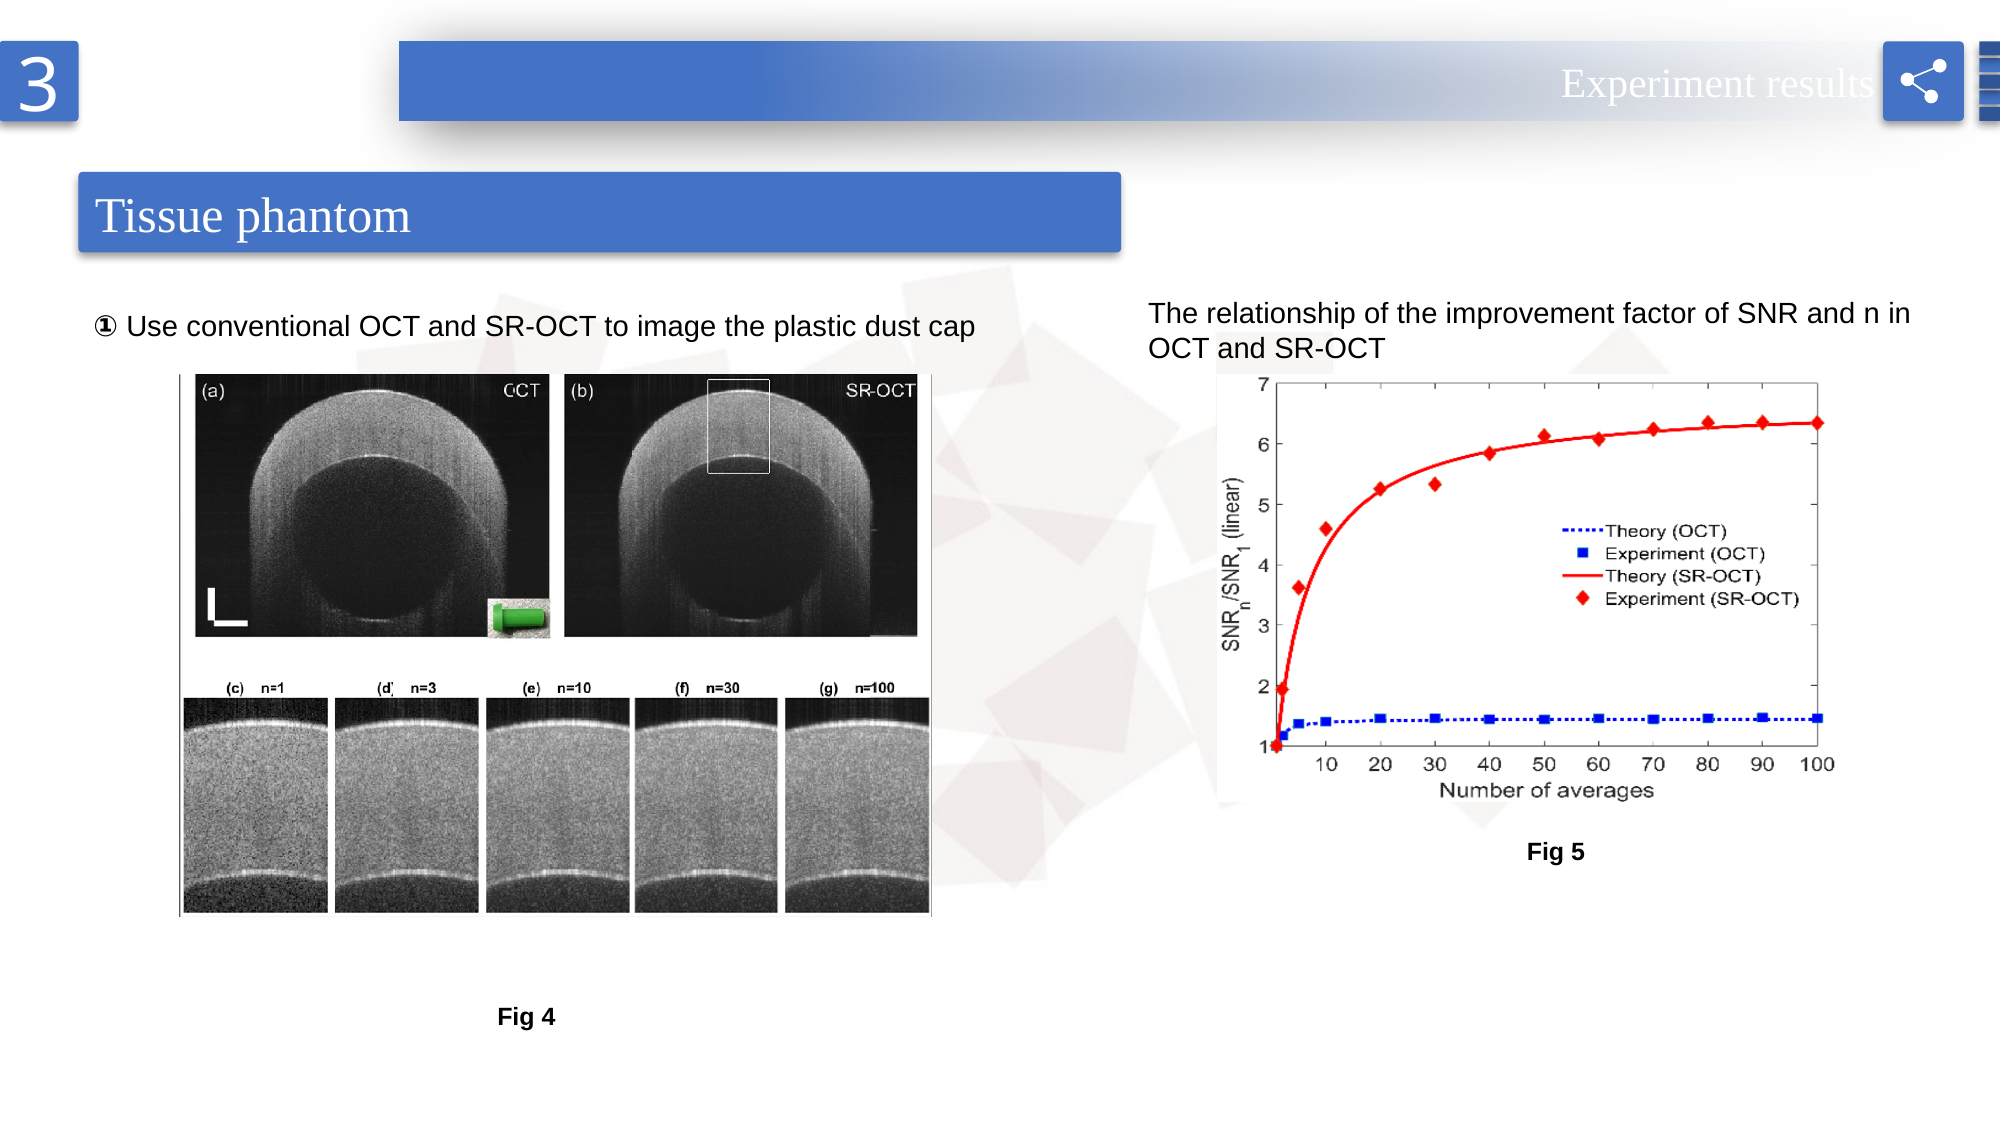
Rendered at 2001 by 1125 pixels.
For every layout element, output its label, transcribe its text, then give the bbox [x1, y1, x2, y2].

text_box Tissue phantom [77, 170, 1123, 254]
text_box 3 [0, 39, 80, 123]
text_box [1527, 41, 2000, 121]
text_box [179, 374, 932, 917]
text_box Fig 4 [482, 993, 571, 1038]
text_box ① Use conventional OCT and SR-OCT to image the plastic dust cap [78, 299, 1079, 350]
text_box Fig 5 [1512, 827, 1601, 873]
text_box The relationship of the improvement factor of SNR and n in OCT and SR-OCT [1133, 286, 1980, 372]
picture [0, 0, 2001, 1125]
text_box Experiment results [312, 48, 1980, 161]
text_box [399, 40, 2000, 48]
